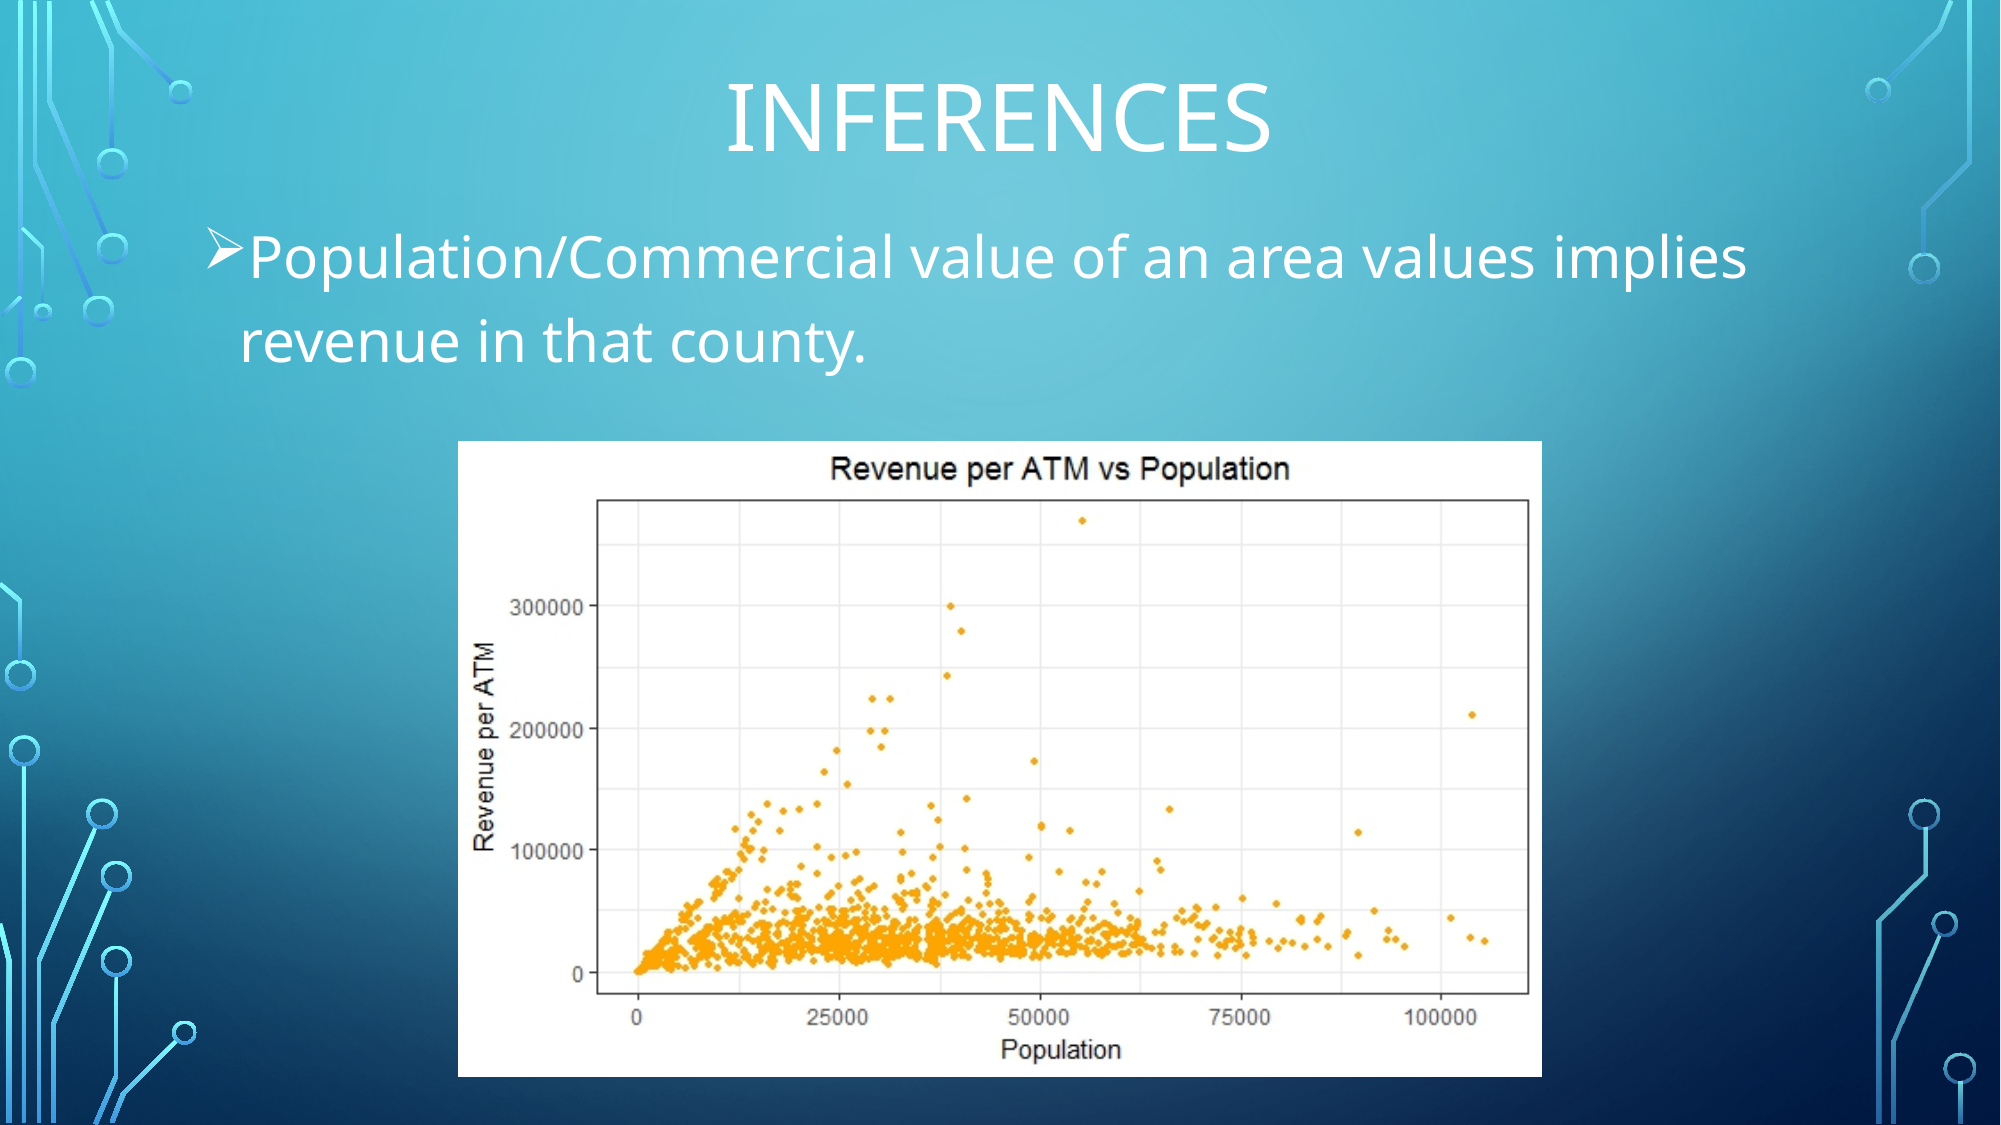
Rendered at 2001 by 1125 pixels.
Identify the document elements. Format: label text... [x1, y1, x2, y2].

title INFERENCES [187, 0, 1813, 199]
picture [458, 441, 1542, 1077]
list Population/Commercial value of an area values implies revenue in that county. [187, 199, 1813, 1125]
